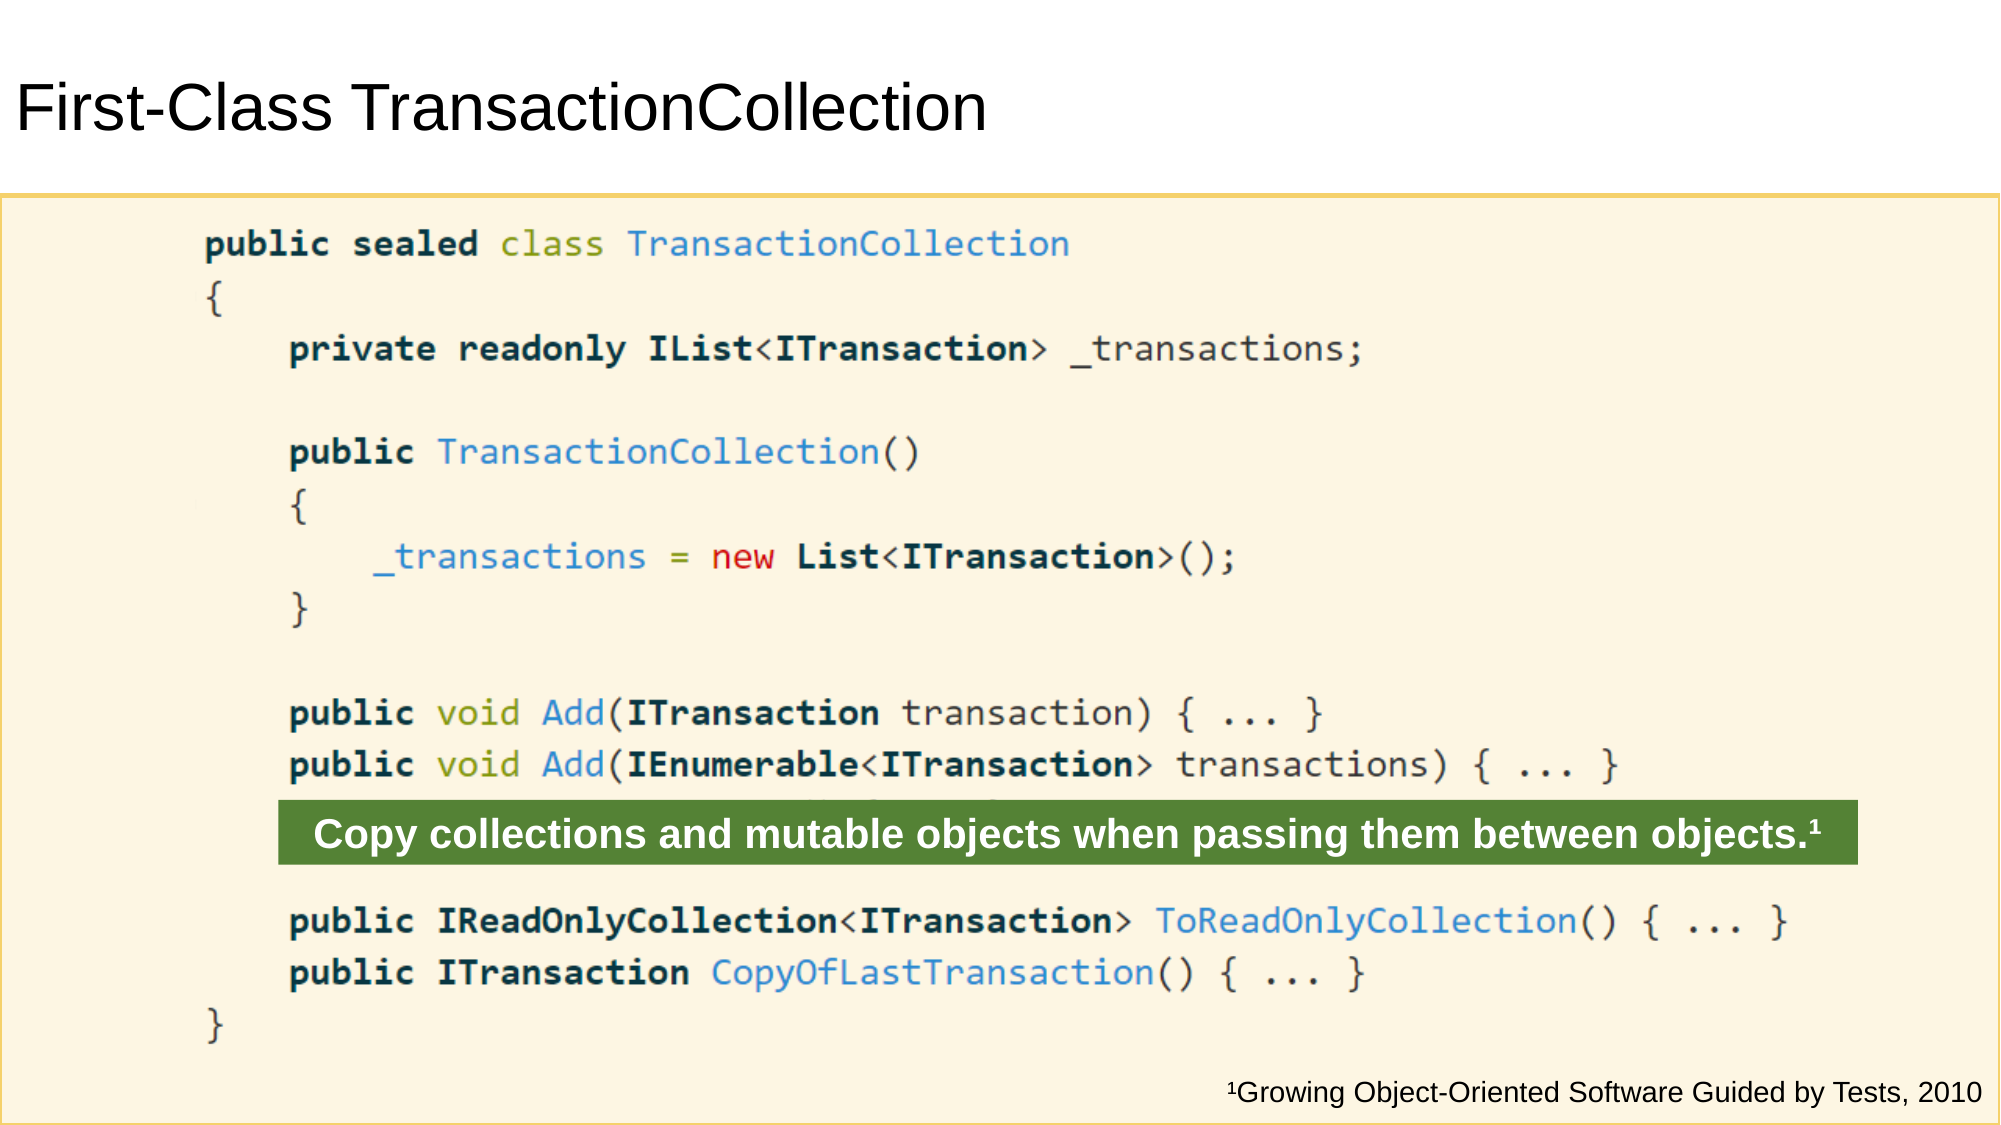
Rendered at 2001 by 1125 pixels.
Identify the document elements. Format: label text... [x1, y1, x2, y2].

title First-Class TransactionCollection [0, 0, 1725, 218]
text_box ¹Growing Object-Oriented Software Guided by Tests, 2010 [1212, 1065, 1999, 1116]
picture [1725, 0, 2001, 1125]
picture [195, 217, 1805, 1066]
text_box Copy collections and mutable objects when passing them between objects.¹ [1805, 799, 1858, 865]
text_box [0, 194, 2000, 1125]
